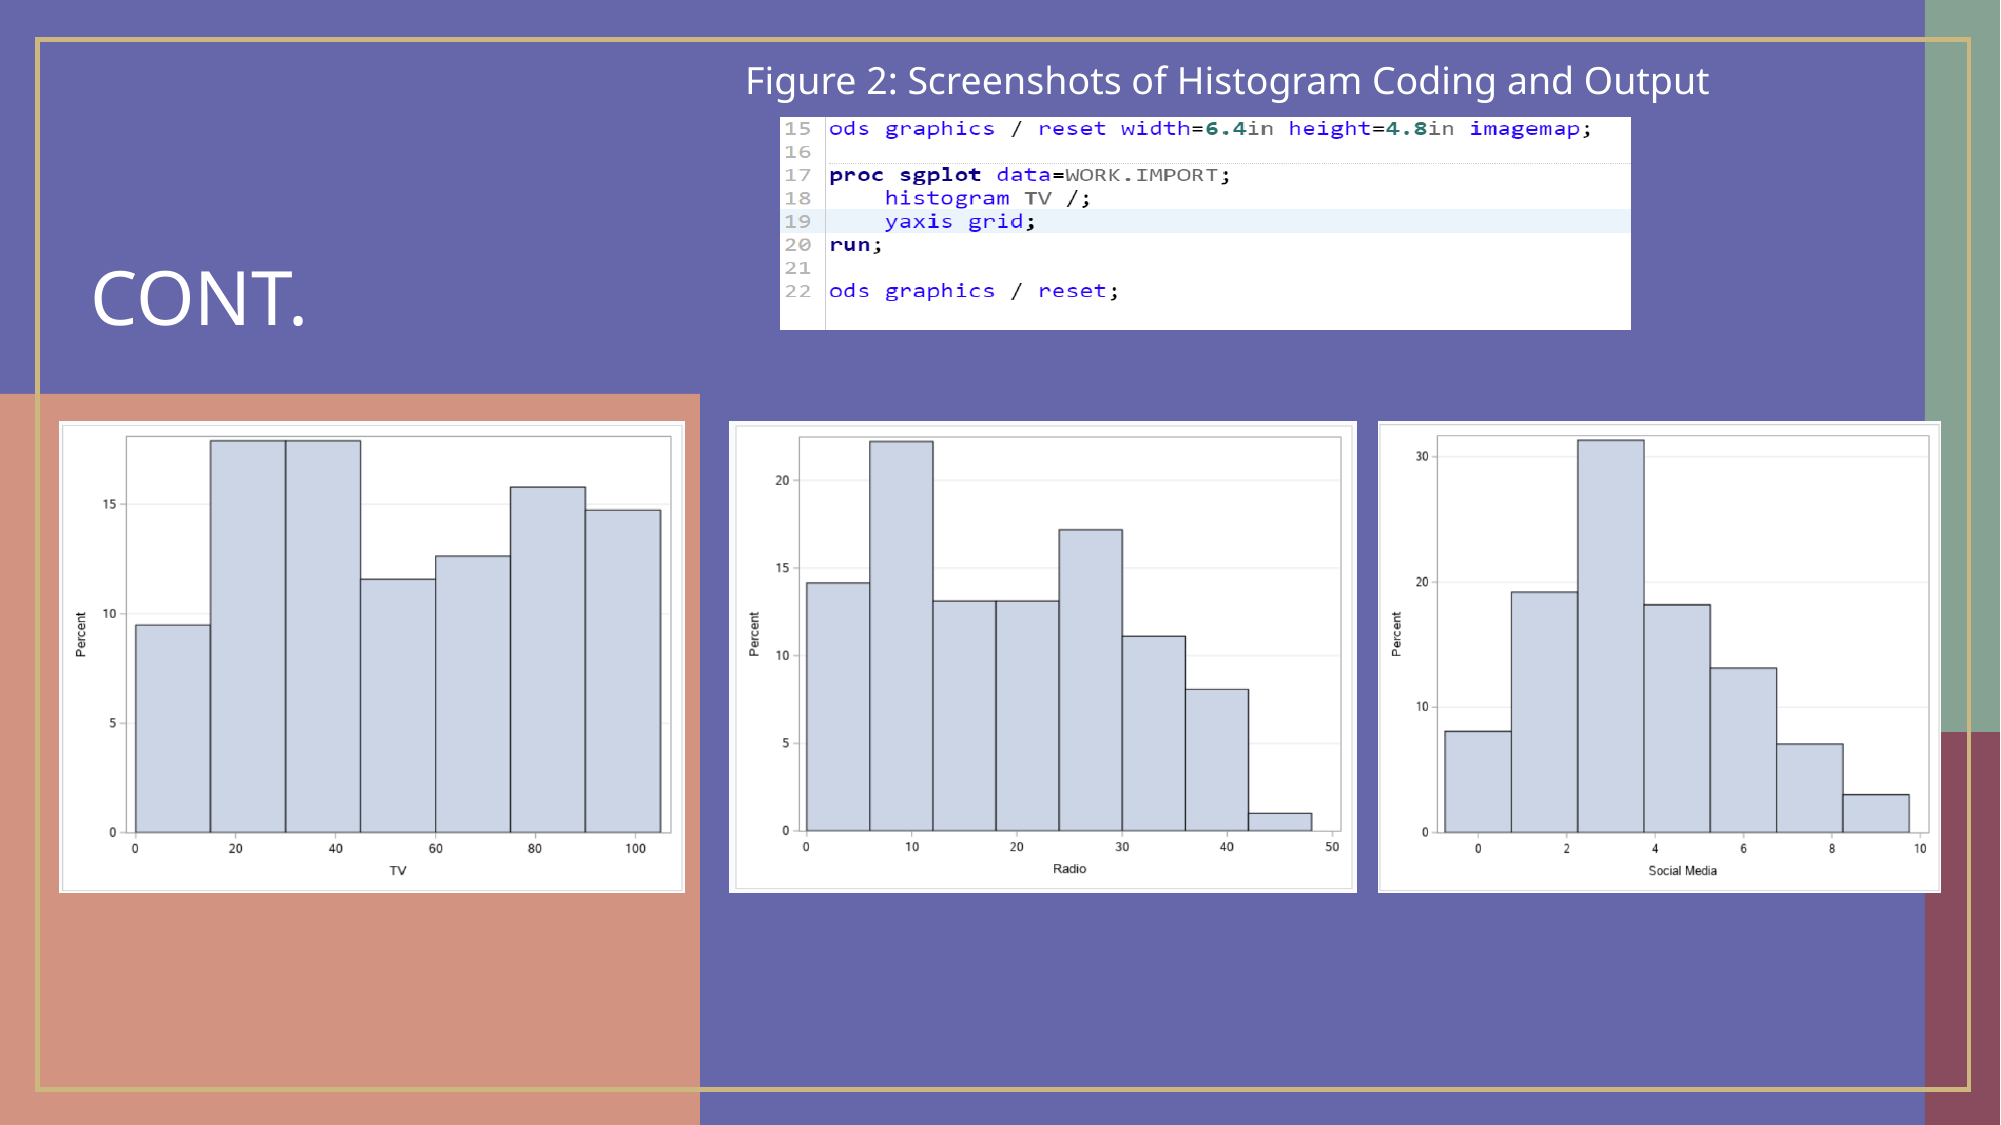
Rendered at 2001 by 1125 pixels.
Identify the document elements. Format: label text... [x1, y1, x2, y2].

text_box [36, 38, 1970, 1090]
picture [779, 117, 1631, 330]
picture [729, 421, 1357, 893]
picture [59, 421, 685, 893]
picture [1378, 421, 1941, 893]
text_box Figure 2: Screenshots of Histogram Coding and Output [730, 49, 1878, 110]
